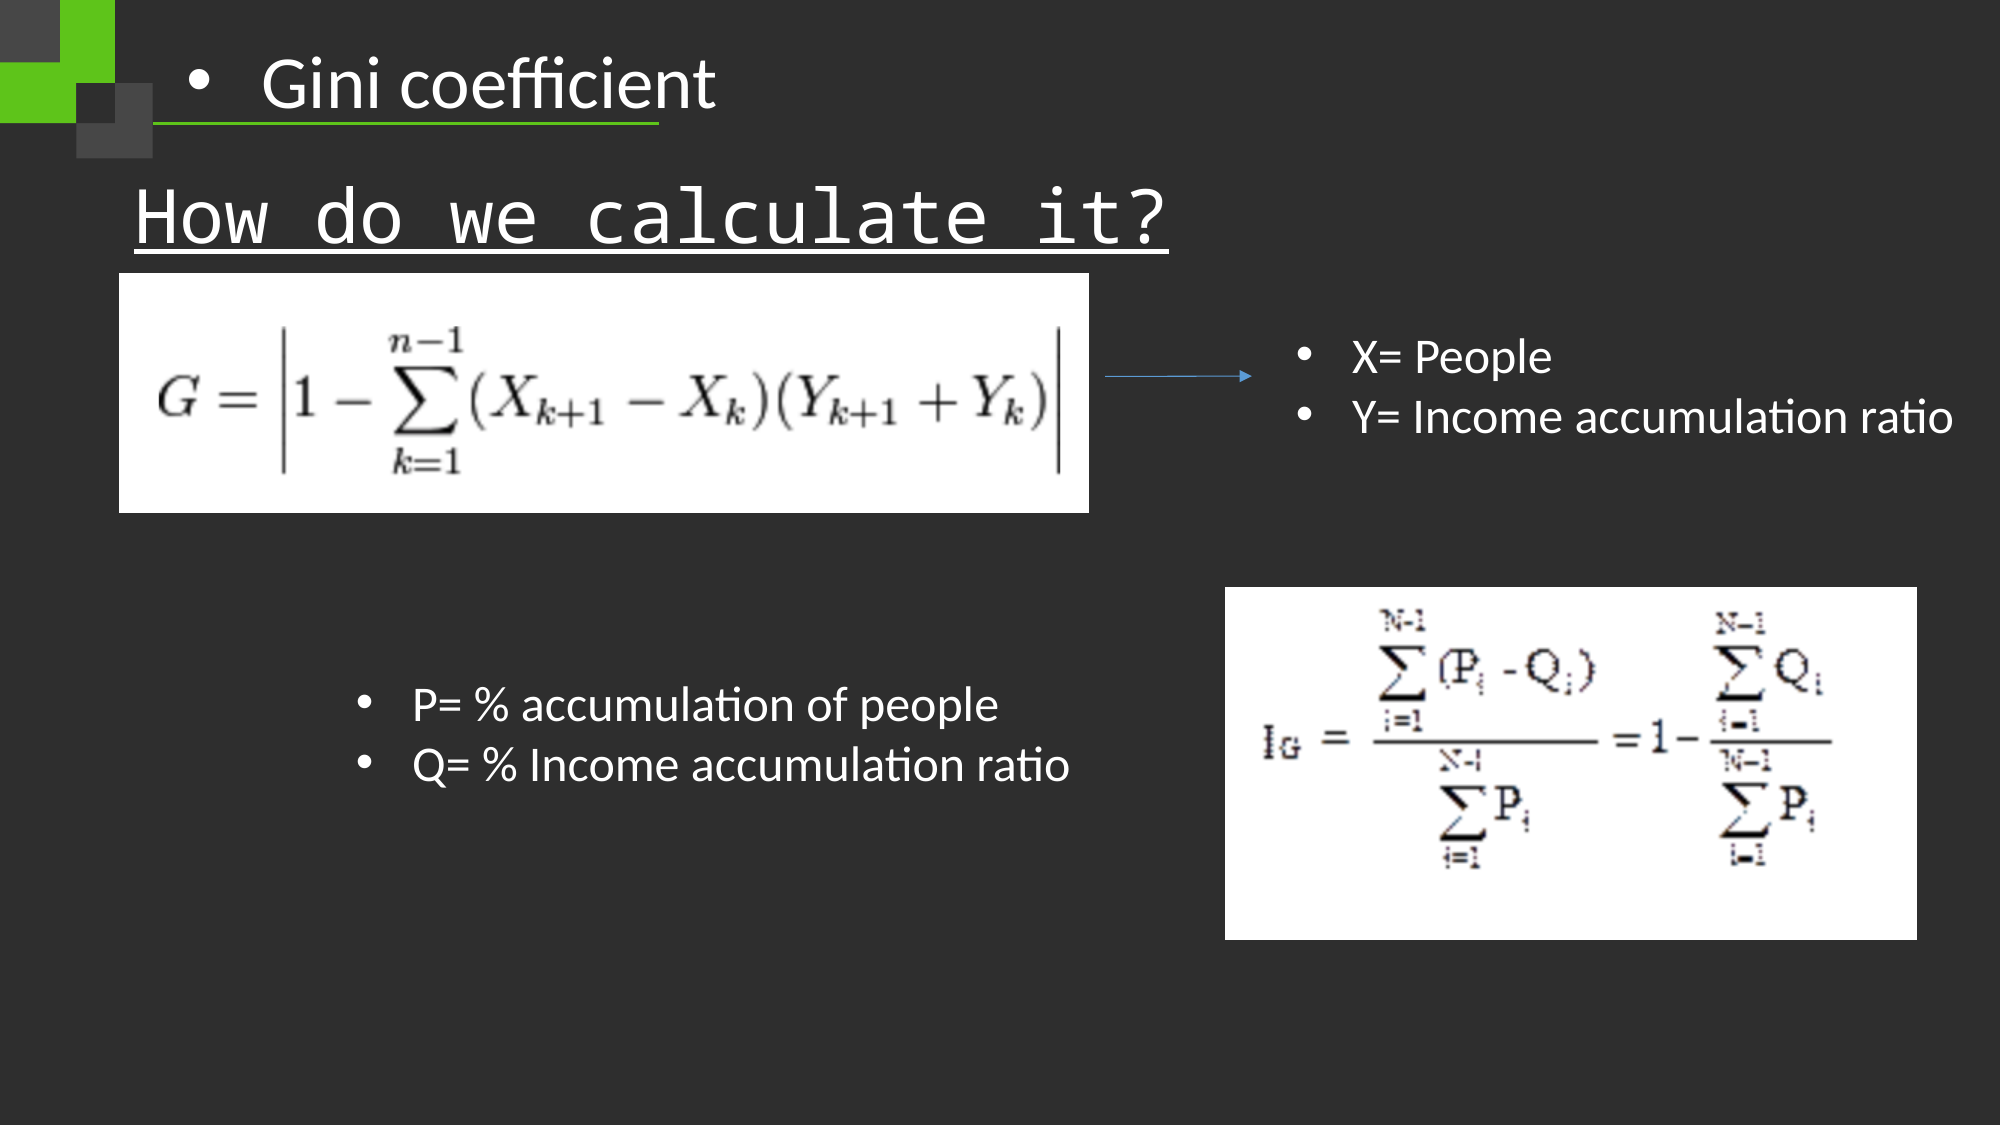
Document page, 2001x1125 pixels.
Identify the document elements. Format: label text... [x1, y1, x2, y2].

text_box How do we calculate it? [119, 100, 1614, 326]
text_box X= People Y= Income accumulation ratio [1280, 315, 2000, 511]
text_box Gini coefficient [171, 26, 1872, 132]
picture [1225, 587, 1917, 940]
picture [119, 273, 1089, 513]
text_box P= % accumulation of people Q= % Income accumulation ratio [340, 663, 1225, 799]
